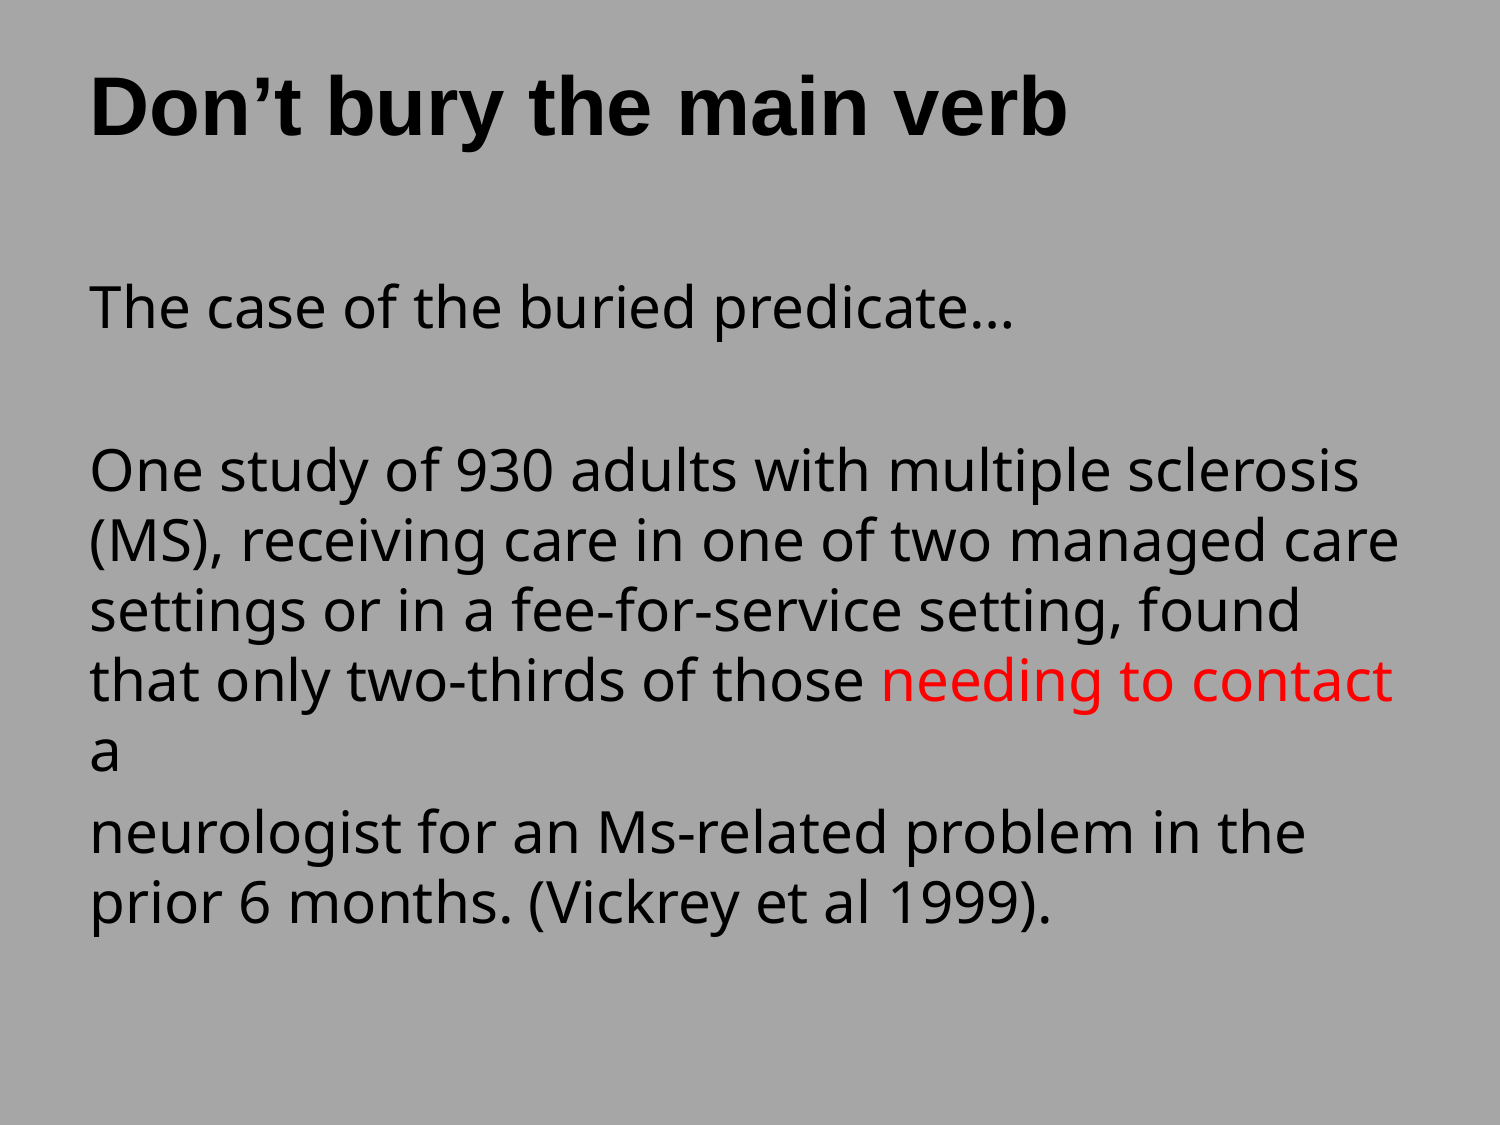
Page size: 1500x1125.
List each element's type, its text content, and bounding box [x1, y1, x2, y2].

list The case of the buried predicate… One study of 930 adults with multiple sclerosis (MS), receiving care in one of two managed care settings or in a fee-for-service setting, found that only two-thirds of those needing to contact a neurologist for an Ms-related problem in the prior 6 months. (Vickrey et al 1999). [75, 262, 1425, 1005]
title Don’t bury the main verb [75, 45, 1425, 233]
